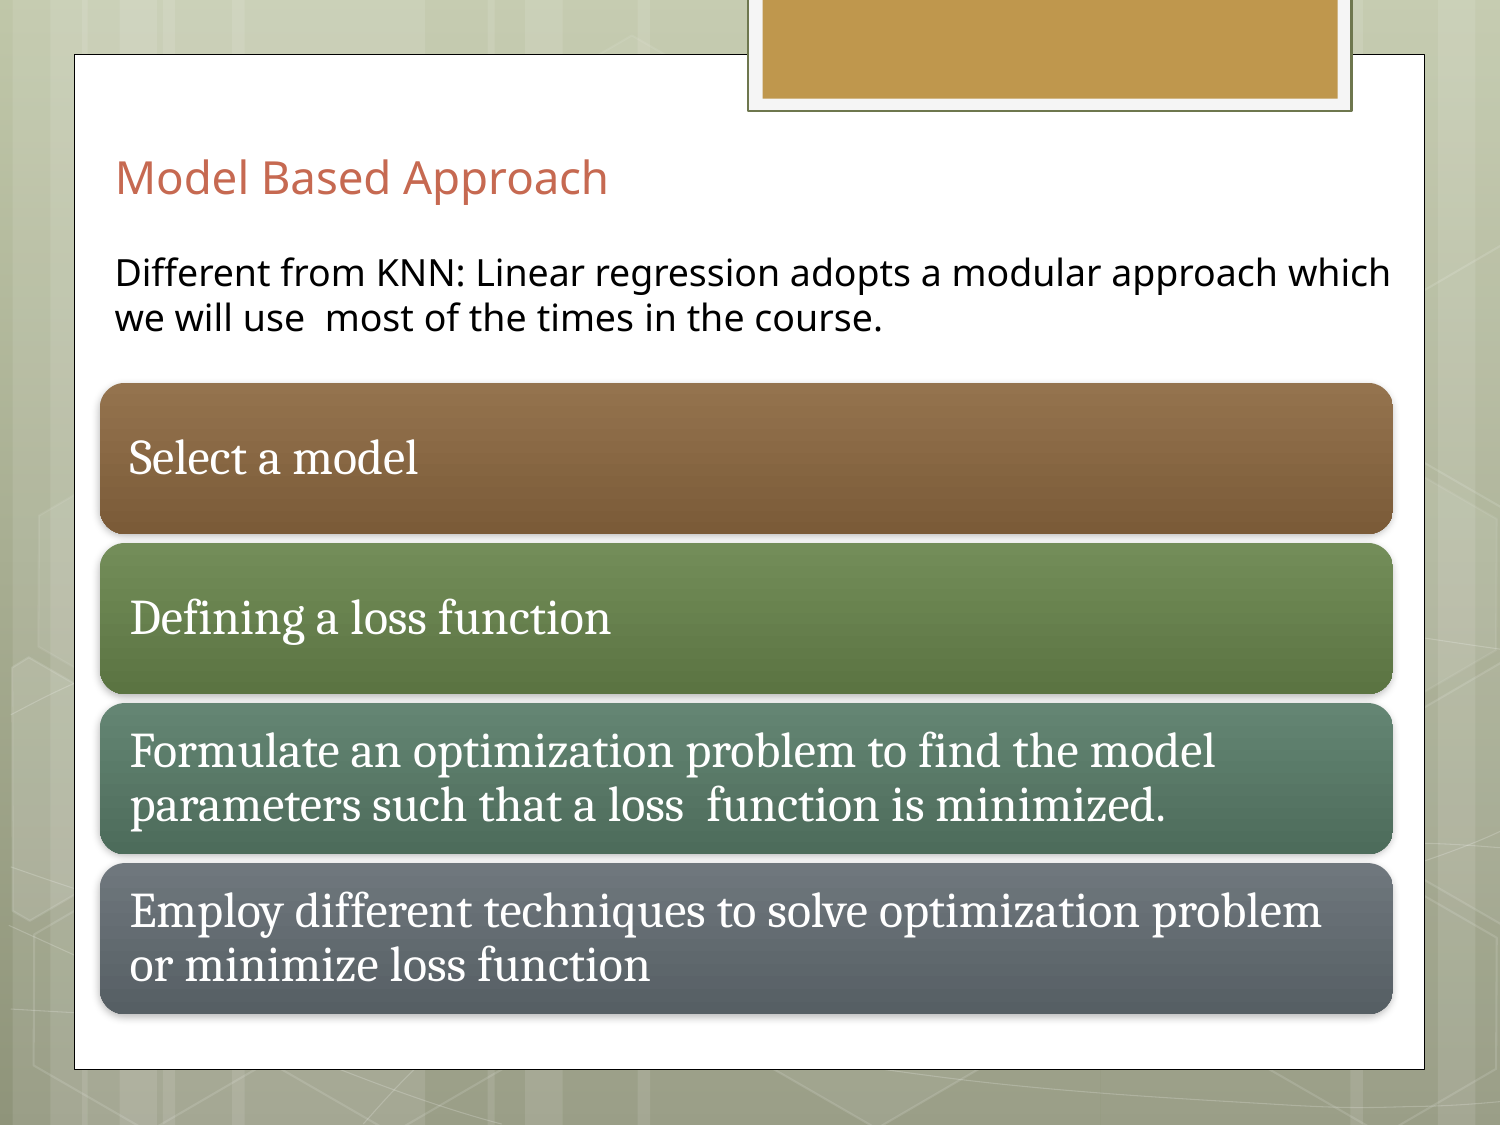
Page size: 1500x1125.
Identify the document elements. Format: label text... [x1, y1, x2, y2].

text_box Different from KNN: Linear regression adopts a modular approach which we will use most of the times in the course. [99, 242, 1421, 347]
title Model Based Approach [99, 140, 1253, 242]
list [99, 380, 1394, 1017]
